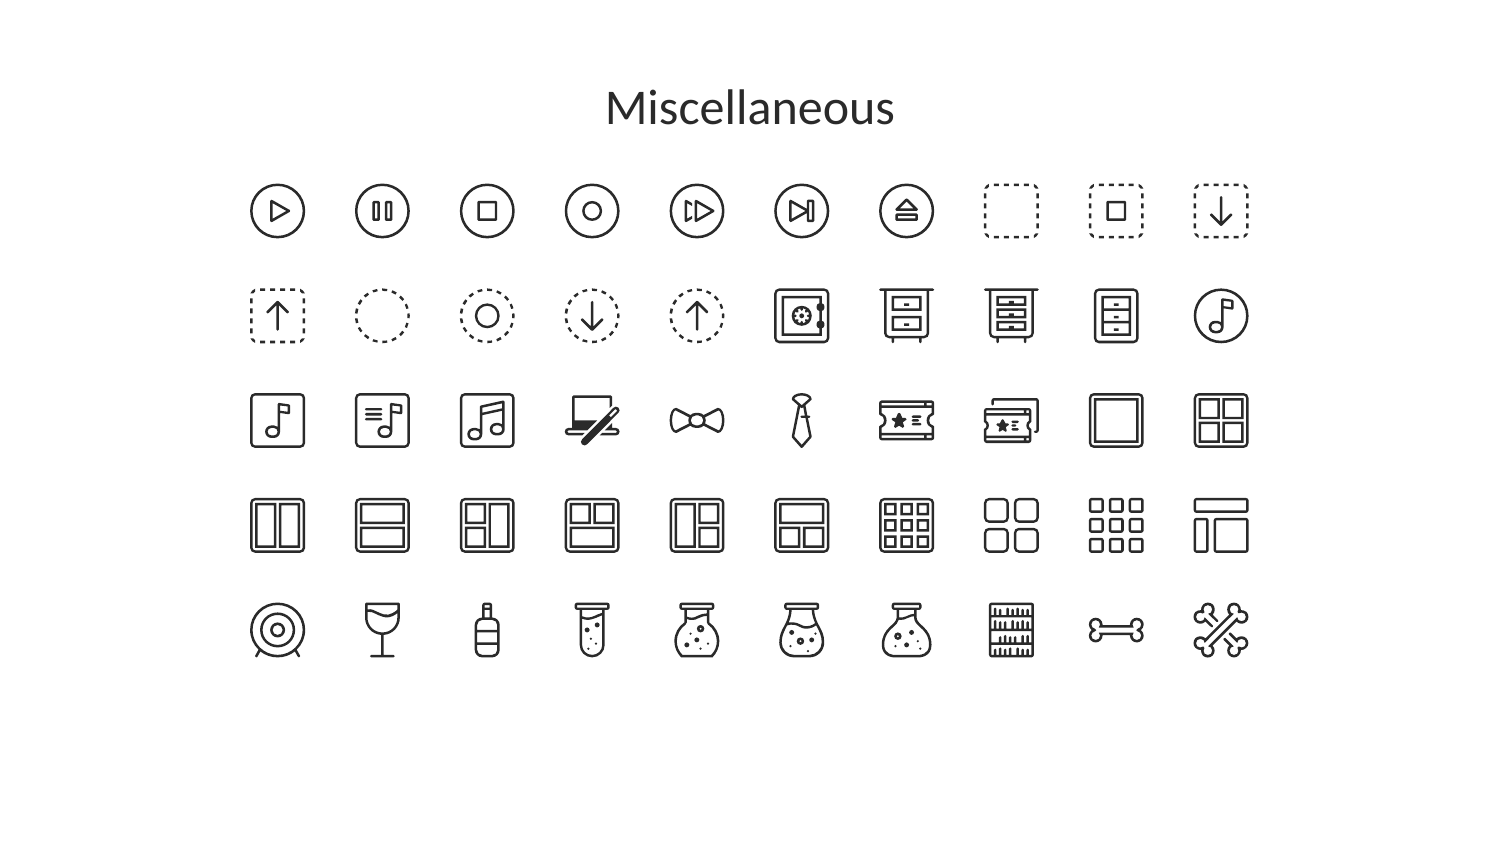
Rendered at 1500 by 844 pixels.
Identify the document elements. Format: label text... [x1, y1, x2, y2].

text_box [1209, 196, 1233, 226]
text_box [1213, 517, 1249, 553]
text_box [1193, 393, 1249, 448]
text_box [983, 497, 1009, 523]
text_box [1128, 517, 1144, 533]
text_box [608, 330, 614, 337]
text_box [459, 183, 515, 239]
text_box [685, 300, 709, 331]
text_box [1088, 617, 1144, 643]
text_box [881, 602, 932, 658]
text_box [669, 497, 725, 553]
text_box [1088, 517, 1104, 533]
text_box [1108, 537, 1124, 553]
text_box [250, 602, 306, 658]
text_box [504, 330, 510, 337]
text_box [1088, 537, 1104, 553]
text_box [879, 497, 935, 553]
text_box [573, 334, 580, 340]
text_box [1013, 497, 1039, 523]
text_box [365, 602, 400, 658]
text_box [1108, 517, 1124, 533]
text_box [774, 497, 830, 553]
text_box [669, 183, 725, 239]
text_box [988, 602, 1034, 658]
text_box [1128, 537, 1144, 553]
text_box [250, 183, 306, 239]
text_box [399, 330, 405, 337]
text_box [564, 497, 620, 553]
text_box [474, 602, 500, 658]
text_box [774, 183, 830, 239]
text_box [564, 395, 613, 436]
text_box [1193, 517, 1209, 553]
text_box [250, 393, 306, 448]
text_box [983, 288, 1039, 344]
text_box [354, 393, 410, 448]
text_box [468, 334, 475, 340]
text_box [574, 602, 610, 658]
text_box [1093, 288, 1139, 344]
text_box [580, 300, 604, 331]
text_box [580, 406, 620, 446]
text_box [354, 183, 410, 239]
text_box [1013, 527, 1039, 553]
text_box [879, 288, 935, 344]
text_box [1108, 497, 1124, 513]
text_box [1088, 497, 1104, 513]
text_box [1106, 200, 1127, 221]
text_box [669, 407, 725, 433]
text_box [266, 300, 289, 331]
text_box [991, 398, 1039, 433]
text_box [459, 497, 515, 553]
text_box [774, 288, 830, 344]
text_box [879, 183, 935, 239]
text_box Miscellaneous [589, 67, 910, 143]
text_box [791, 393, 812, 448]
text_box [674, 602, 720, 658]
text_box [564, 183, 620, 239]
text_box [1088, 393, 1144, 448]
text_box [459, 393, 515, 448]
text_box [354, 497, 410, 553]
text_box [779, 602, 825, 658]
text_box [250, 497, 306, 553]
text_box [879, 400, 935, 441]
text_box [713, 330, 719, 337]
text_box [983, 408, 1032, 444]
text_box [474, 303, 500, 329]
text_box [983, 527, 1009, 553]
text_box [1193, 602, 1249, 658]
text_box [1193, 288, 1249, 344]
text_box [1128, 497, 1144, 513]
text_box [1193, 497, 1249, 513]
